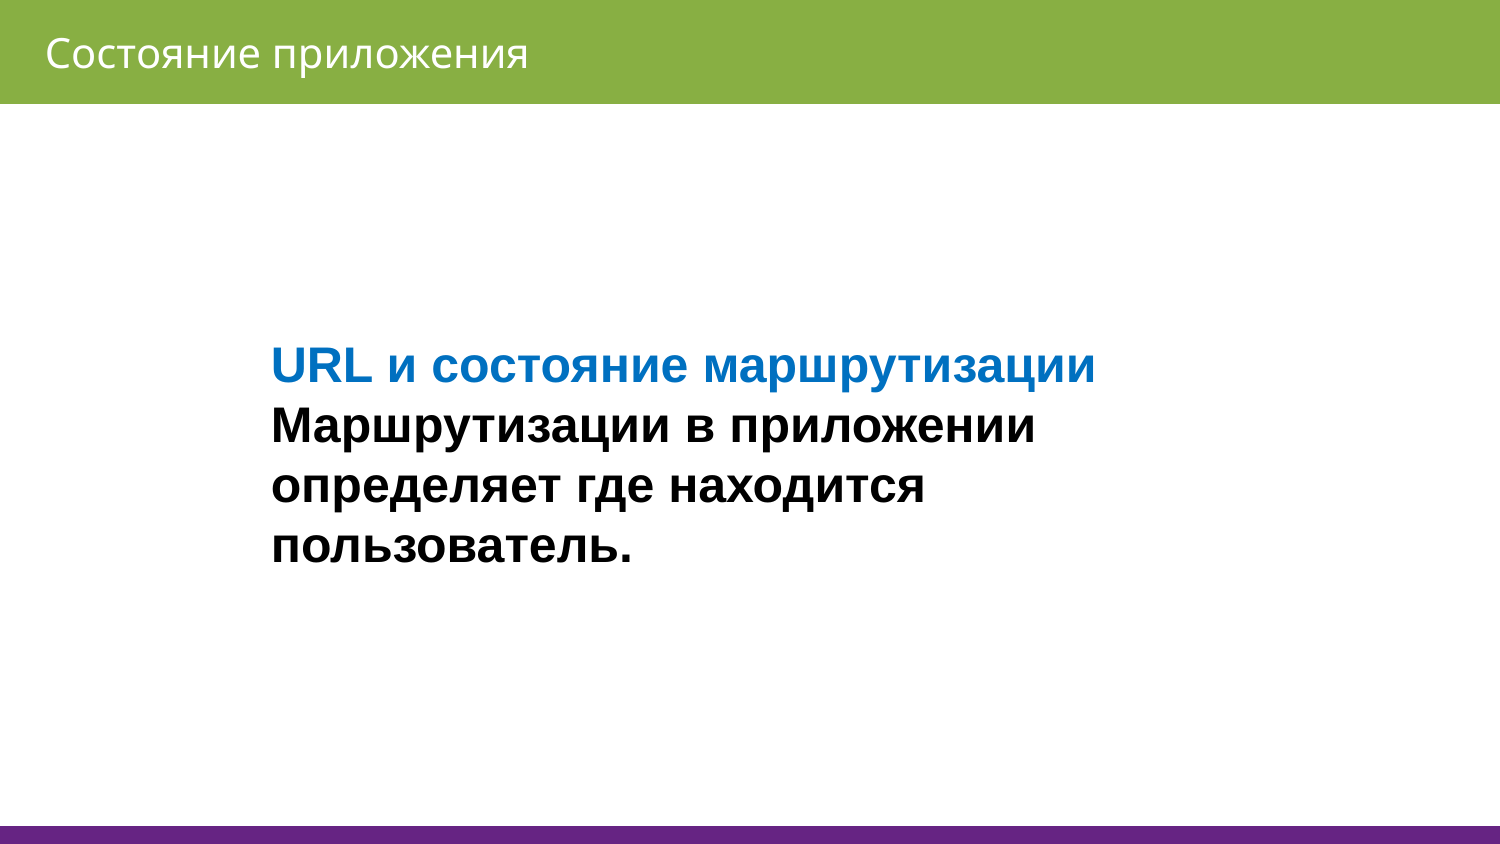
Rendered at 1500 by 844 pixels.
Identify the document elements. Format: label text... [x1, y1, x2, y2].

text_box [0, 826, 1500, 844]
text_box URL и состояние маршрутизации Маршрутизации в приложении определяет где находится пользователь. [255, 317, 1284, 789]
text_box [0, 0, 1500, 104]
